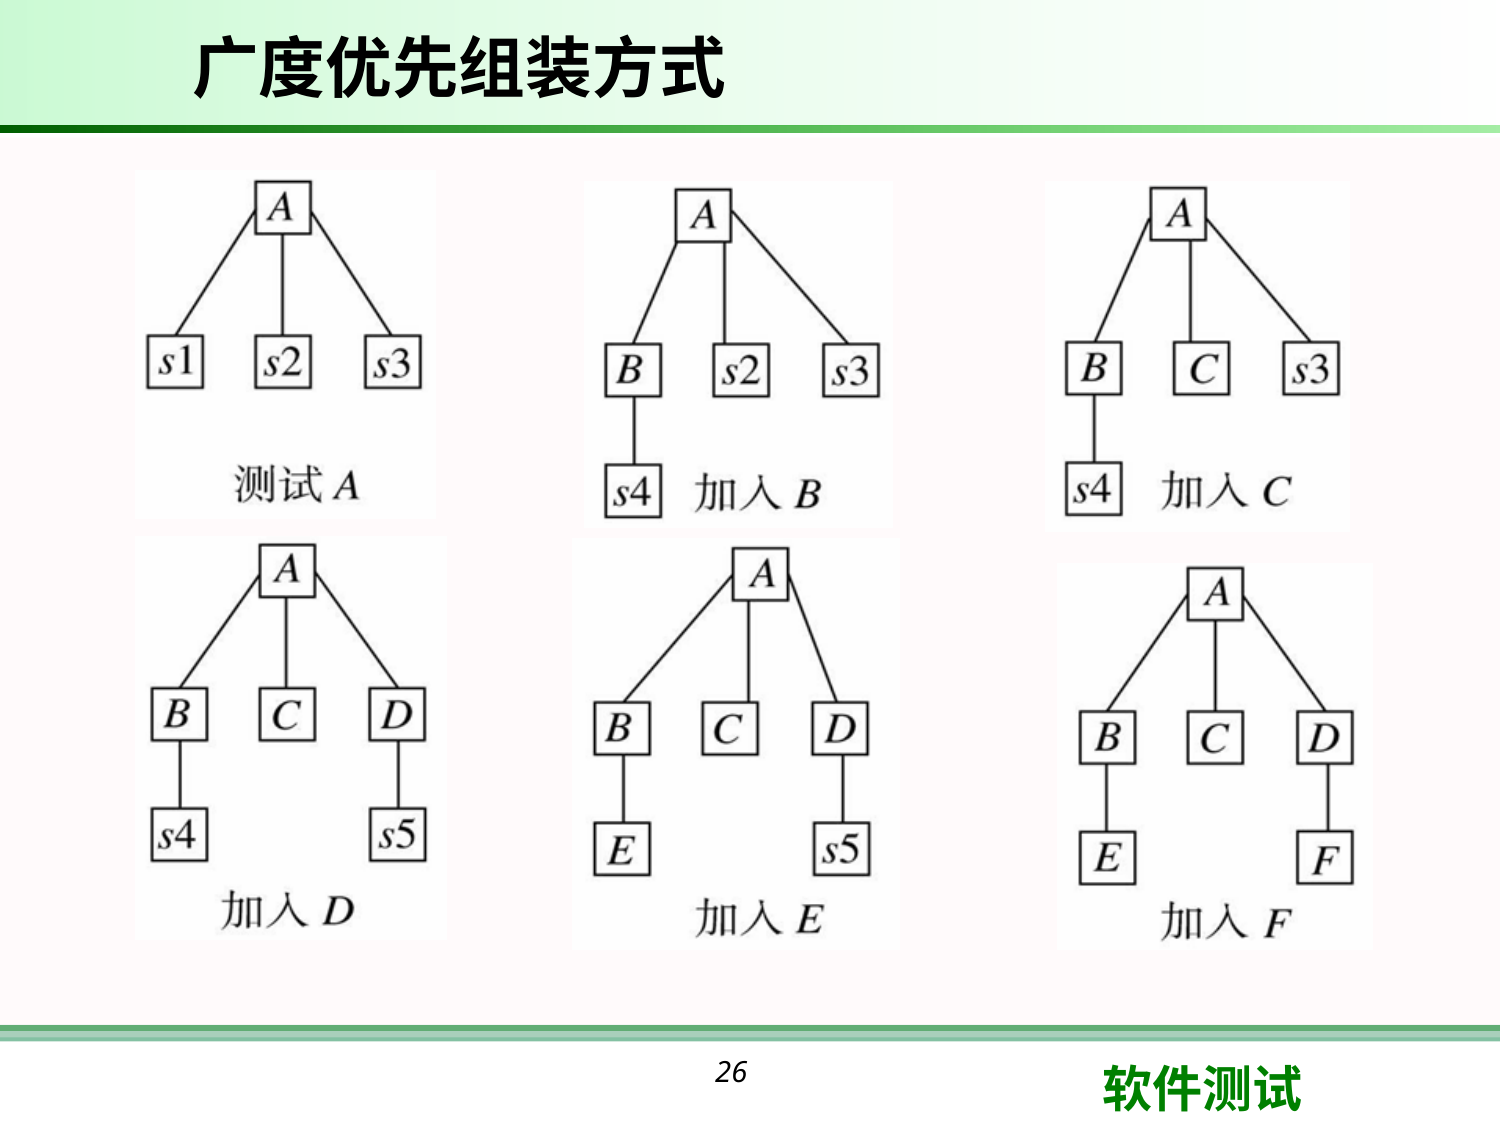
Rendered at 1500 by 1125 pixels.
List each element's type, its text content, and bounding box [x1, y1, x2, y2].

picture [584, 181, 893, 528]
title 广度优先组装方式 [176, 12, 1223, 119]
picture [1056, 563, 1373, 951]
picture [572, 538, 900, 951]
picture [135, 169, 436, 519]
picture [1045, 181, 1351, 533]
picture [135, 536, 447, 940]
text_box 26 [574, 1024, 888, 1100]
